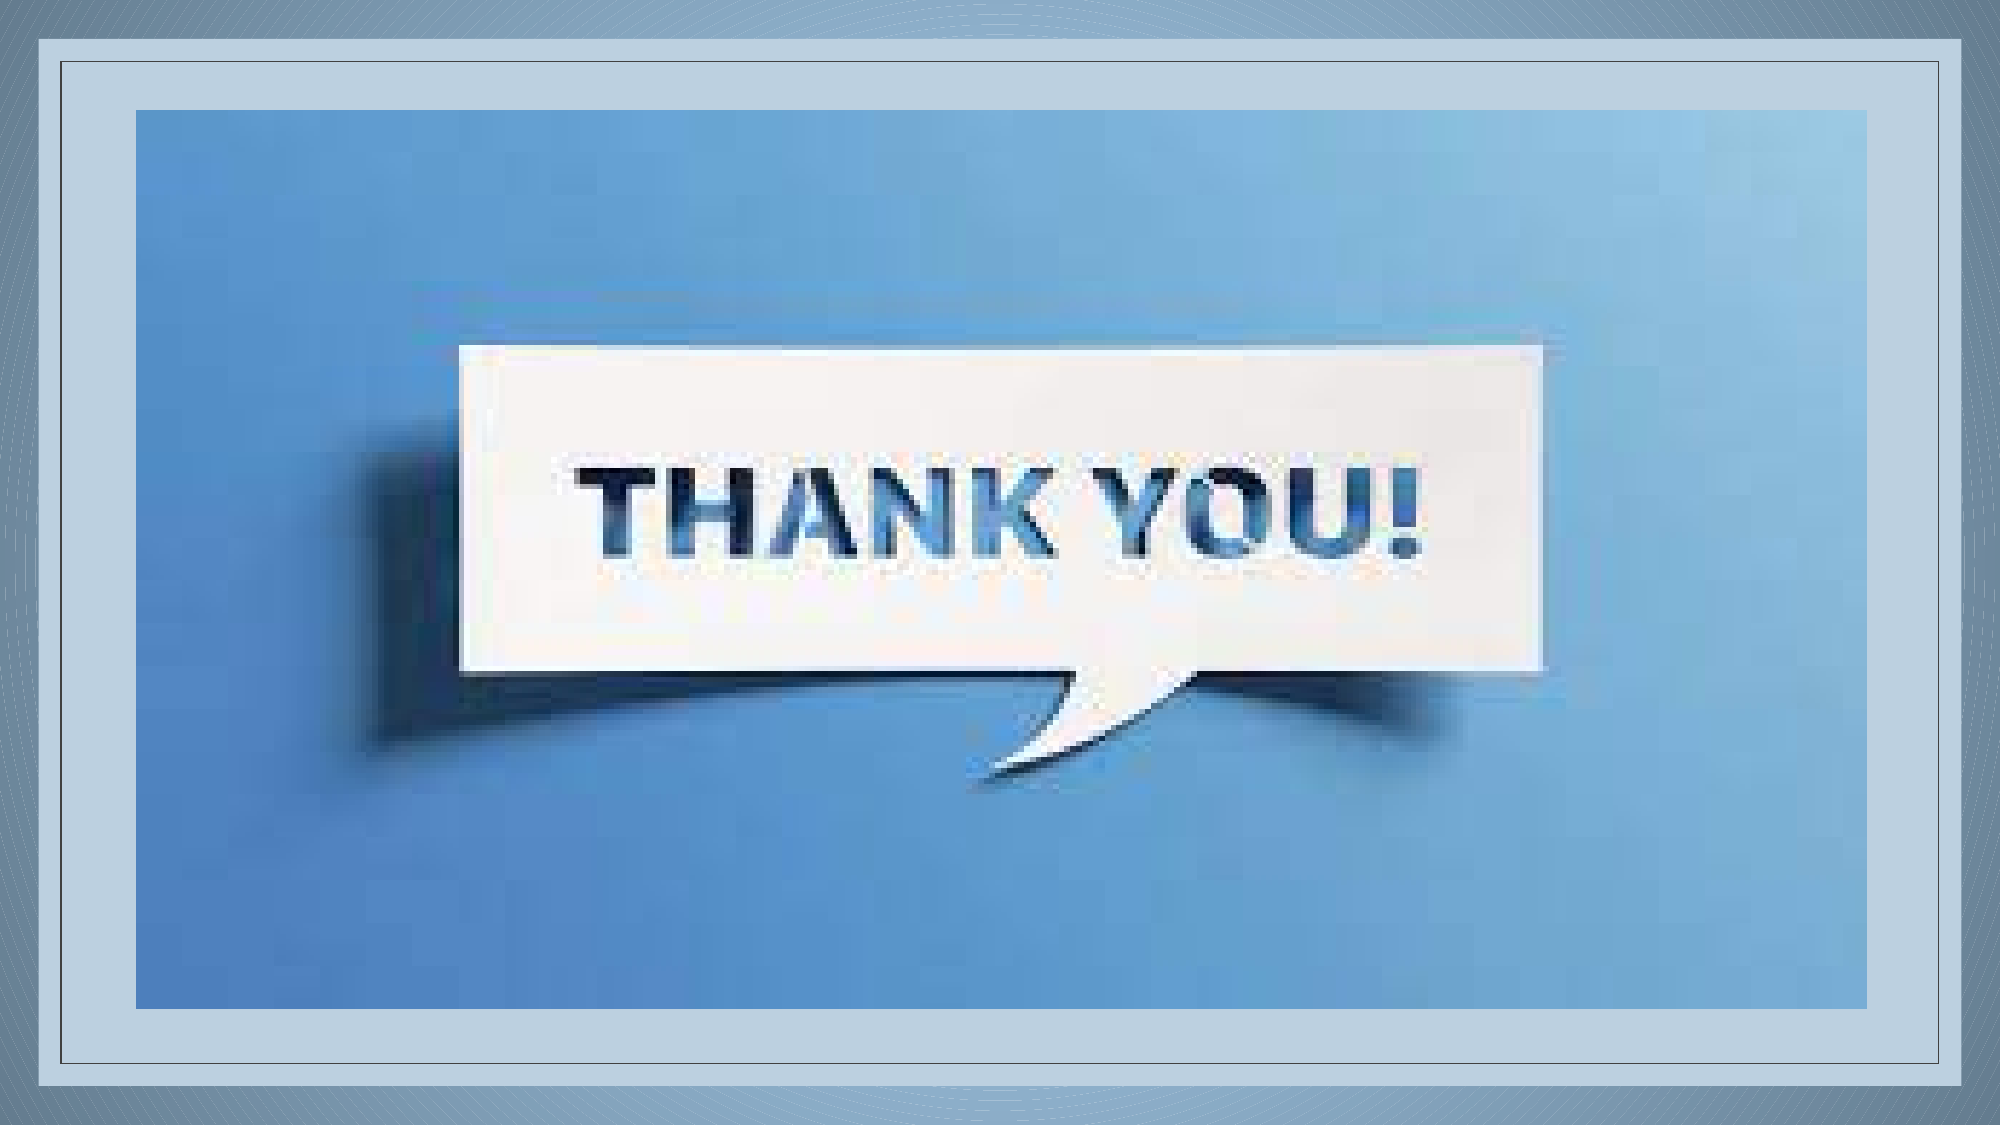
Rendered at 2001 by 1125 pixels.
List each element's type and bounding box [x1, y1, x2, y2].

list [136, 110, 1867, 1009]
